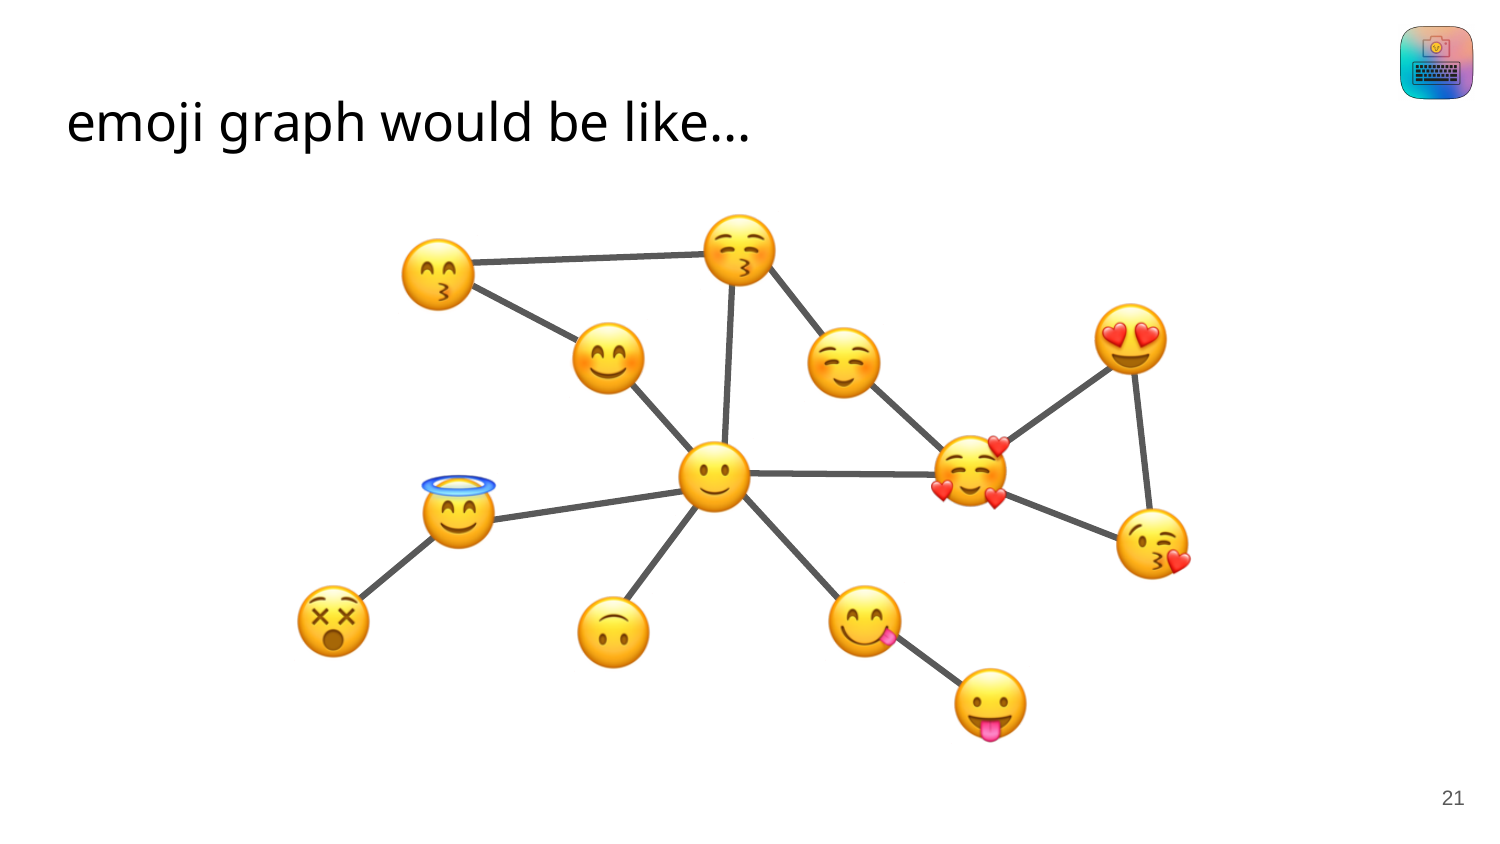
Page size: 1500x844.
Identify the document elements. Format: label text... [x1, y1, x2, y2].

picture [294, 582, 374, 661]
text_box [482, 253, 694, 264]
picture [1114, 505, 1194, 584]
picture [419, 473, 499, 552]
picture [804, 323, 884, 403]
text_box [979, 343, 1125, 462]
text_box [845, 360, 968, 471]
slide_number ‹#› [1389, 764, 1480, 830]
picture [1398, 24, 1476, 102]
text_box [1130, 386, 1153, 503]
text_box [728, 484, 866, 629]
picture [825, 582, 905, 661]
picture [675, 437, 754, 516]
picture [931, 432, 1010, 511]
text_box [472, 285, 578, 341]
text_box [865, 613, 984, 701]
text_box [602, 484, 713, 632]
picture [699, 211, 779, 290]
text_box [979, 484, 1125, 548]
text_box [327, 530, 442, 626]
picture [573, 593, 653, 672]
picture [568, 319, 648, 398]
picture [951, 665, 1030, 745]
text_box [504, 488, 597, 524]
picture [398, 235, 478, 314]
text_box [626, 377, 698, 459]
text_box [724, 298, 733, 436]
picture [1091, 299, 1171, 378]
text_box emoji graph would be like... [51, 72, 1449, 167]
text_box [753, 247, 840, 357]
